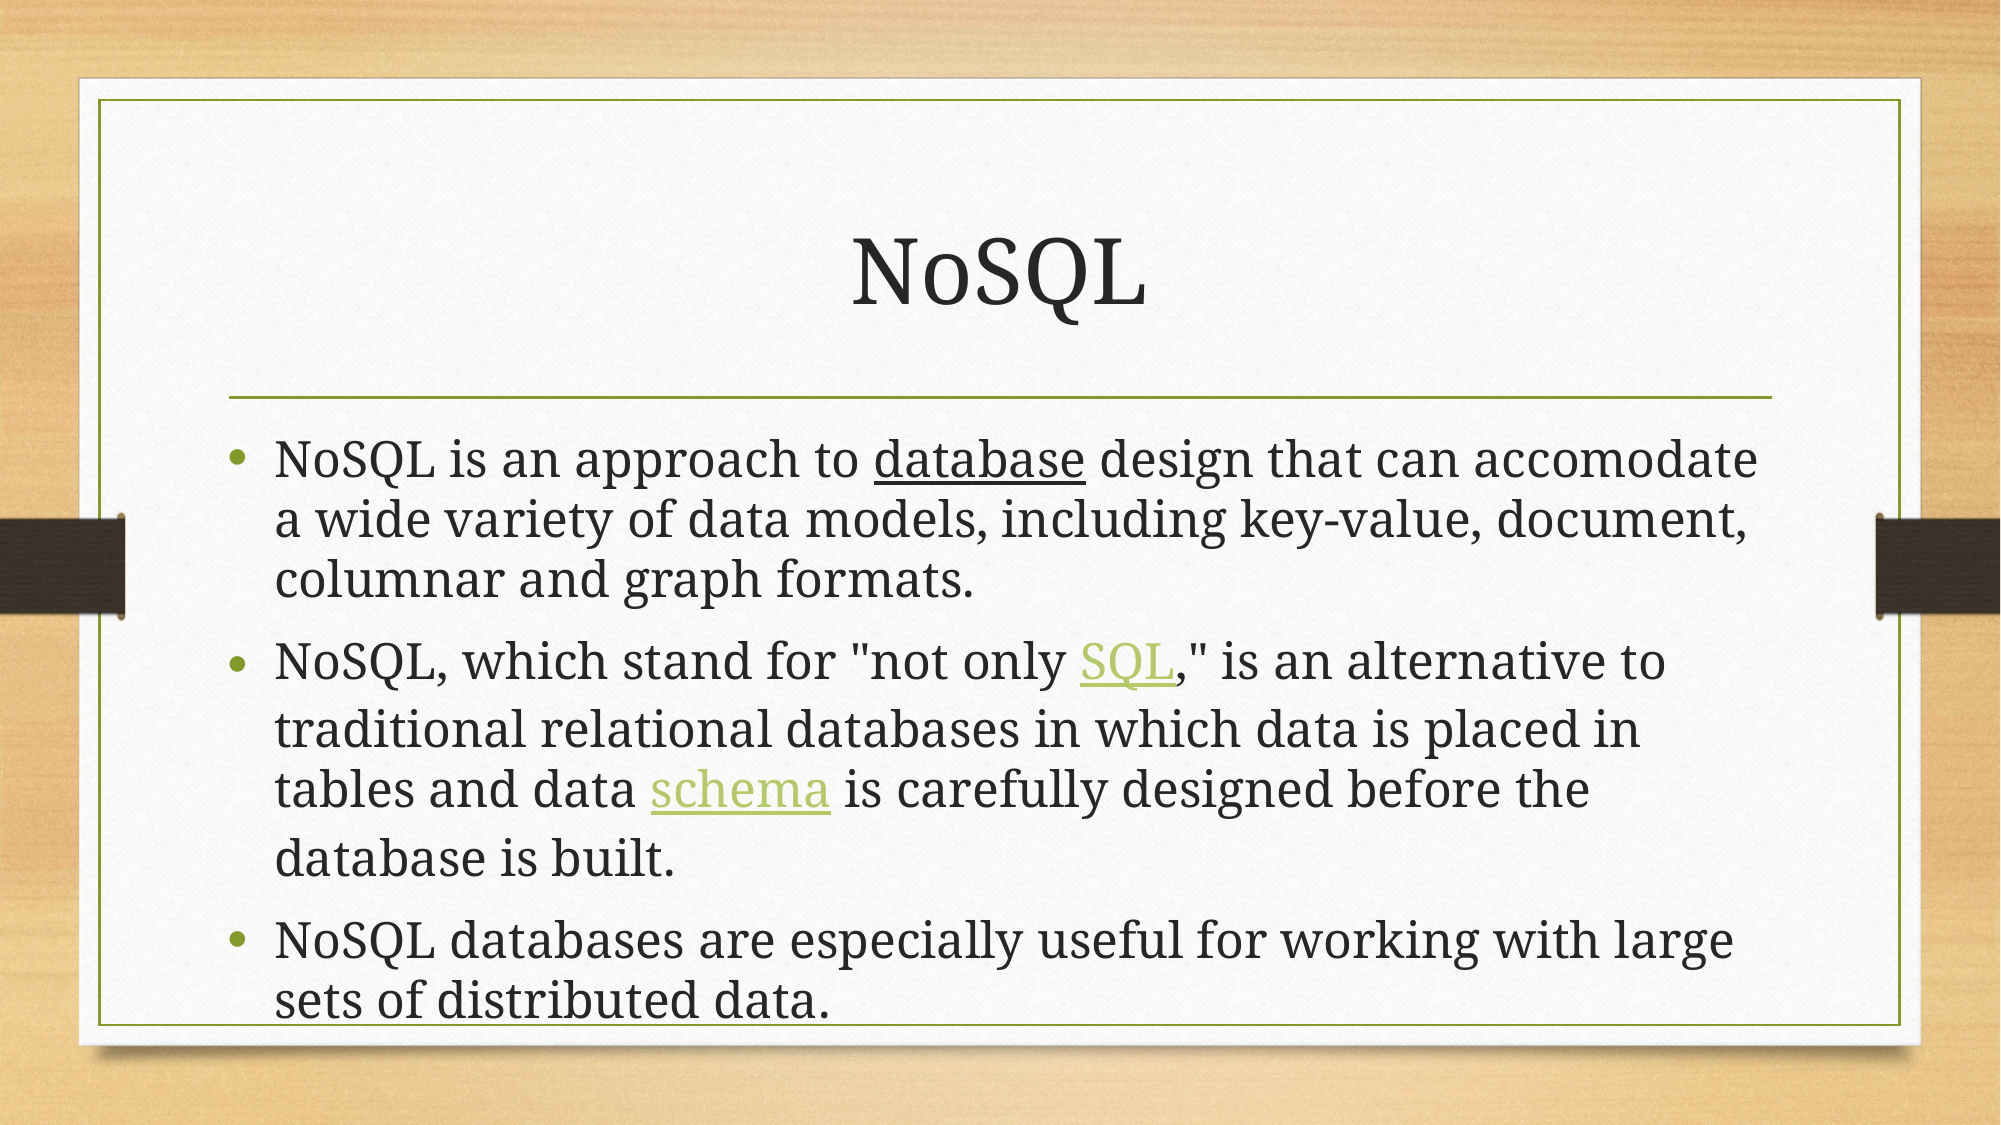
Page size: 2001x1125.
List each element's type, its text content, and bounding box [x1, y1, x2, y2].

list NoSQL is an approach to database design that can accomodate a wide variety of data models, including key-value, document, columnar and graph formats. NoSQL, which stand for "not only SQL," is an alternative to traditional relational databases in which data is placed in tables and data schema is carefully designed before the database is built. NoSQL databases are especially useful for working with large sets of distributed data. [212, 419, 1788, 964]
picture [0, 0, 2001, 1125]
title NoSQL [212, 161, 1788, 375]
